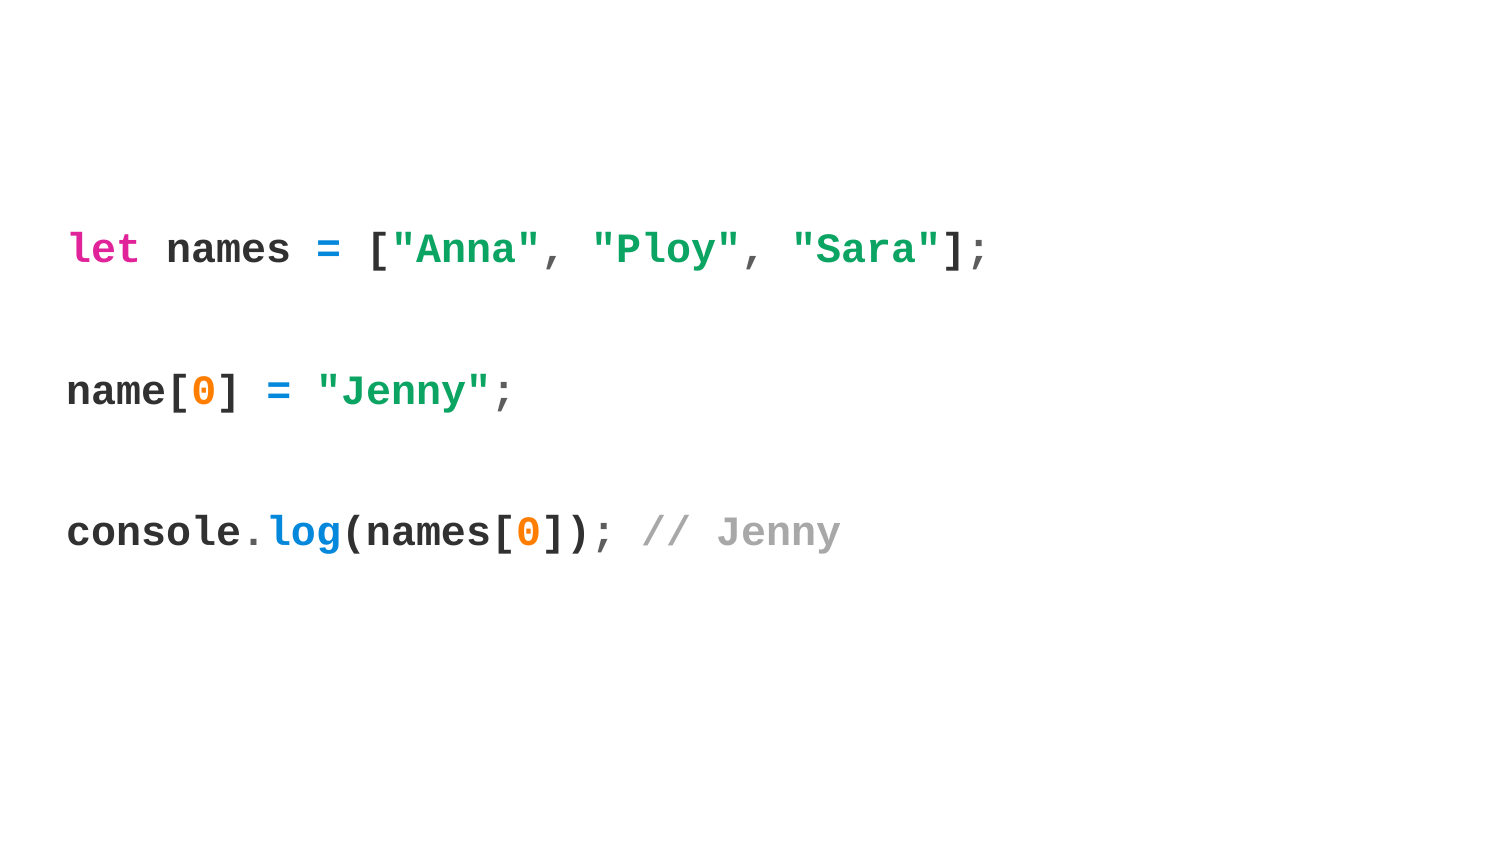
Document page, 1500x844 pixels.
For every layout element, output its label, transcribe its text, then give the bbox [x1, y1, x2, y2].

list let names = ["Anna", "Ploy", "Sara"]; name[0] = "Jenny"; console.log(names[0]); // Jenny [51, 189, 1449, 750]
